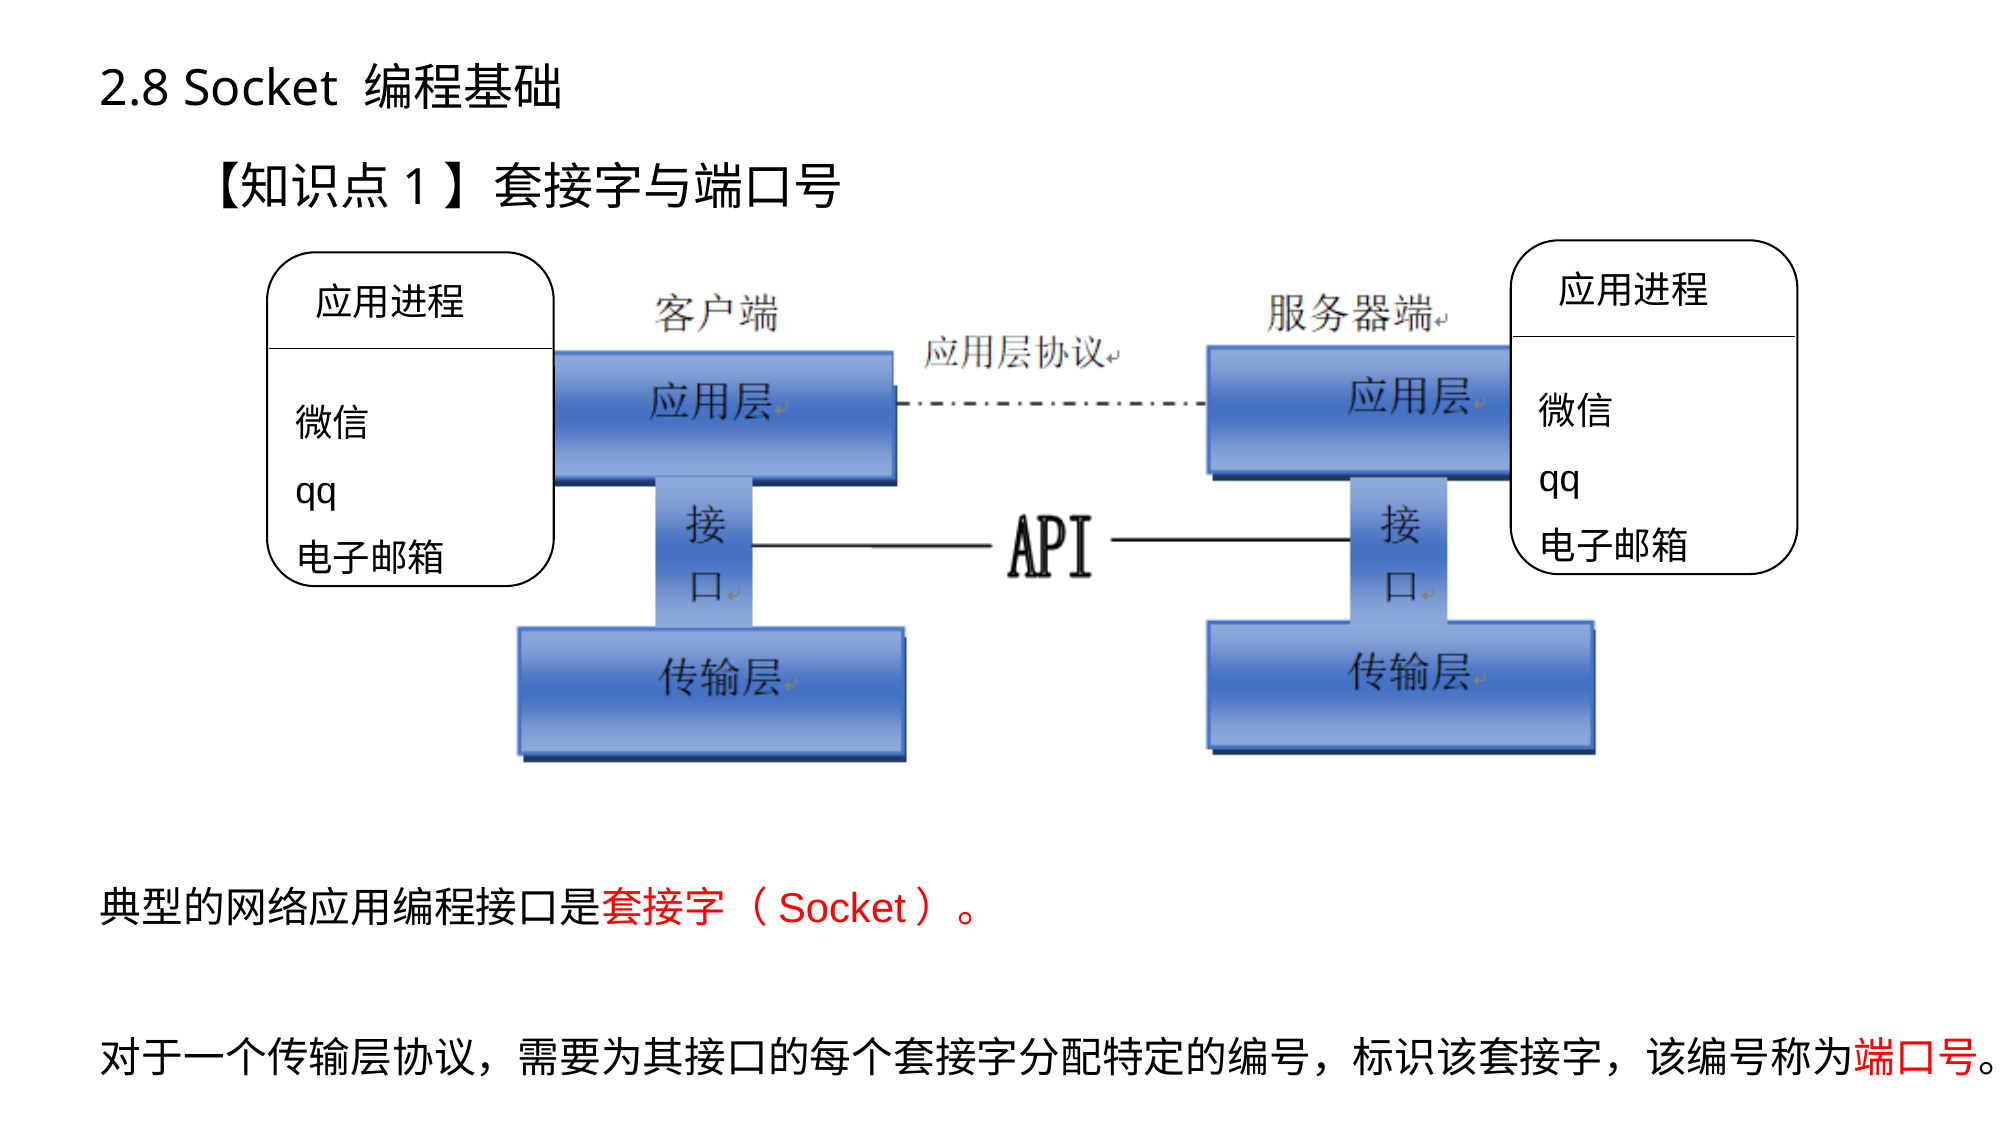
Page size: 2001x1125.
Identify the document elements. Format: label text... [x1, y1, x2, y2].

text_box 应用进程 [1544, 258, 1792, 318]
text_box 微信 qq 电子邮箱 [280, 368, 466, 587]
text_box [266, 251, 543, 573]
text_box 应用进程 [300, 270, 466, 330]
text_box 【知识点1】套接字与端口号 [176, 147, 1008, 223]
picture [466, 268, 1620, 770]
text_box 微信 qq 电子邮箱 [1620, 356, 1809, 575]
text_box 2.8 Socket 编程基础 [85, 48, 697, 123]
text_box 典型的网络应用编程接口是套接字（Socket）。 对于一个传输层协议，需要为其接口的每个套接字分配特定的编号，标识该套接字，该编号称为端口号。 [85, 848, 2000, 1089]
text_box [1620, 264, 1799, 356]
text_box [1514, 239, 1788, 268]
